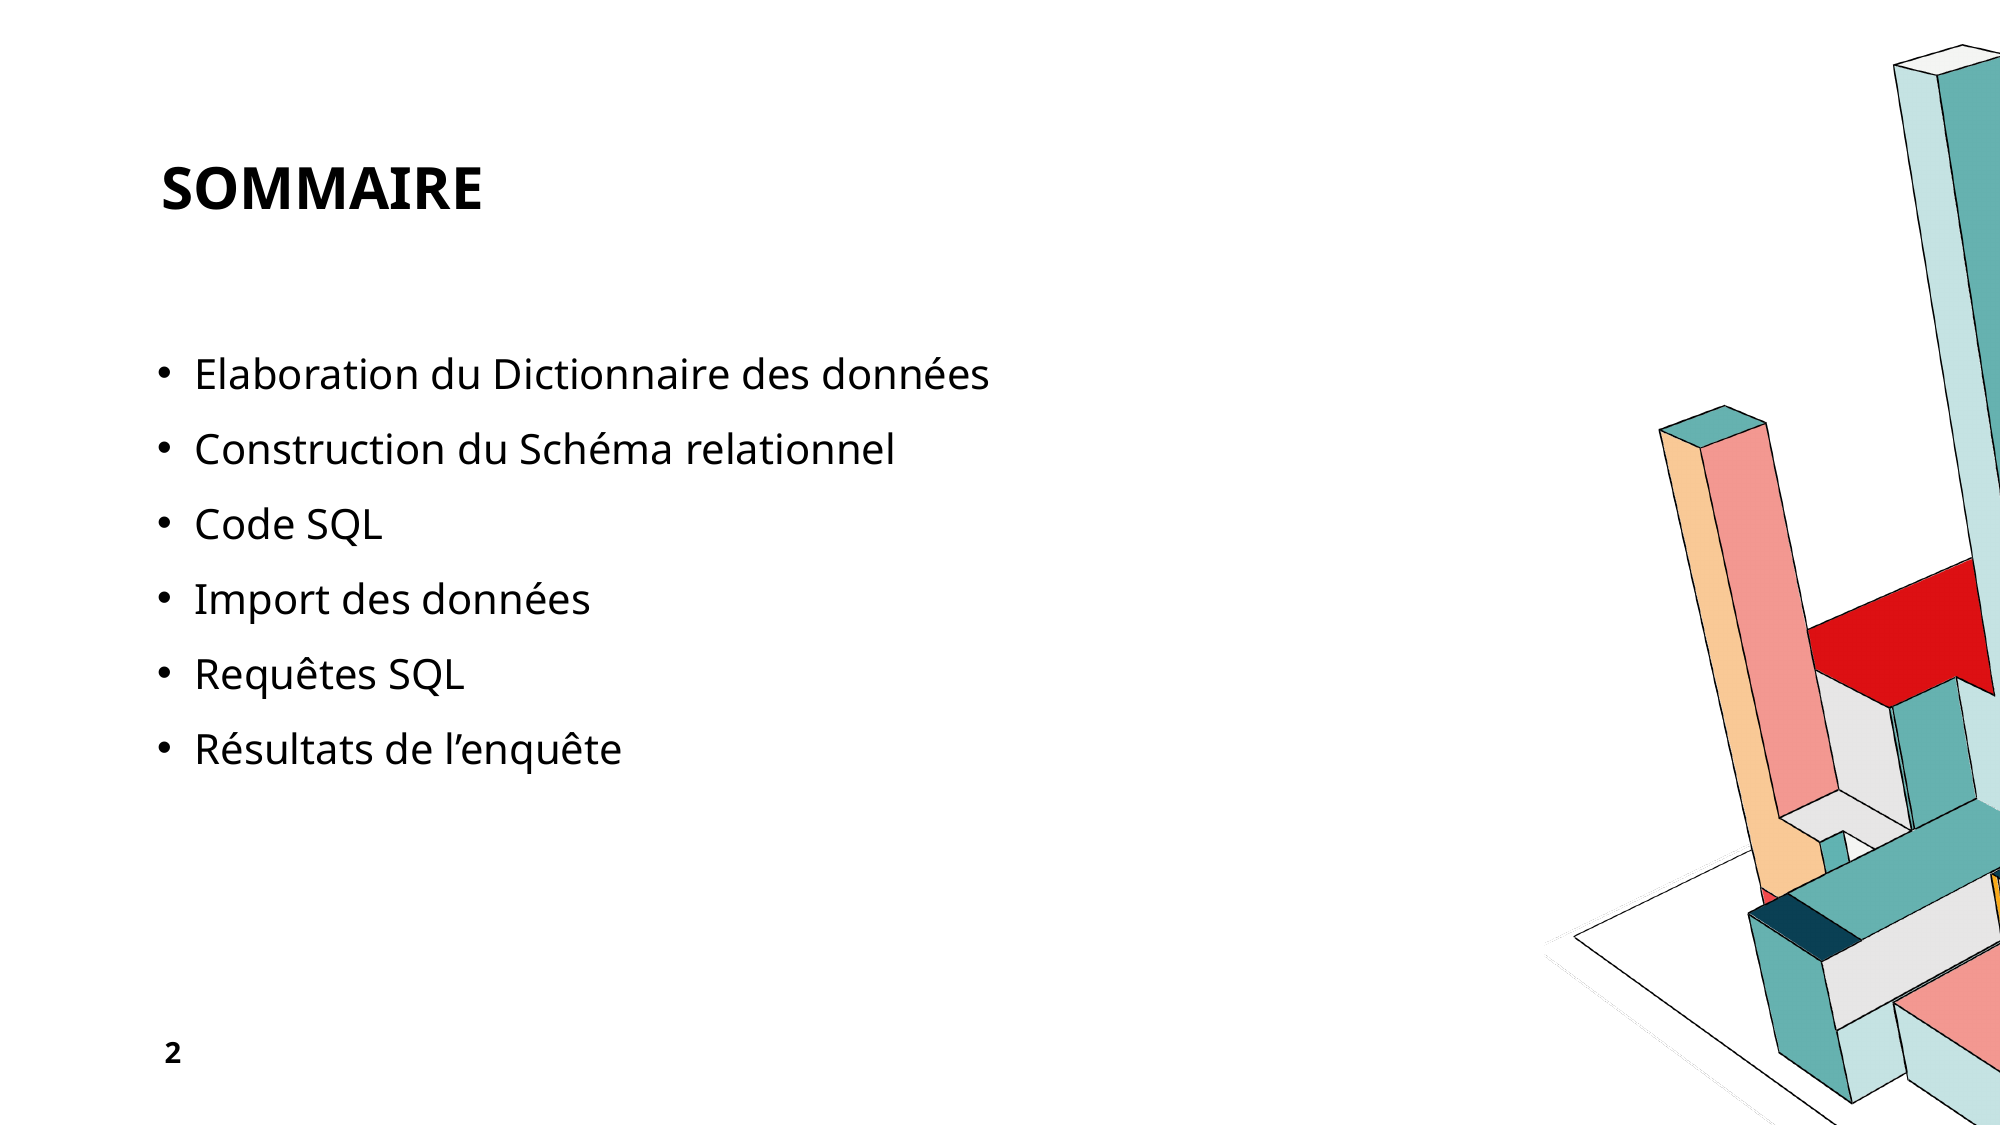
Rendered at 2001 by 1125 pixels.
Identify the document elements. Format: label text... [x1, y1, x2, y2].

picture [1544, 43, 2000, 1125]
list Elaboration du Dictionnaire des données Construction du Schéma relationnel Code SQL Import des données Requêtes SQL Résultats de l’enquête [142, 339, 1508, 913]
title Sommaire [146, 11, 1508, 230]
text_box 2 [149, 1024, 588, 1085]
